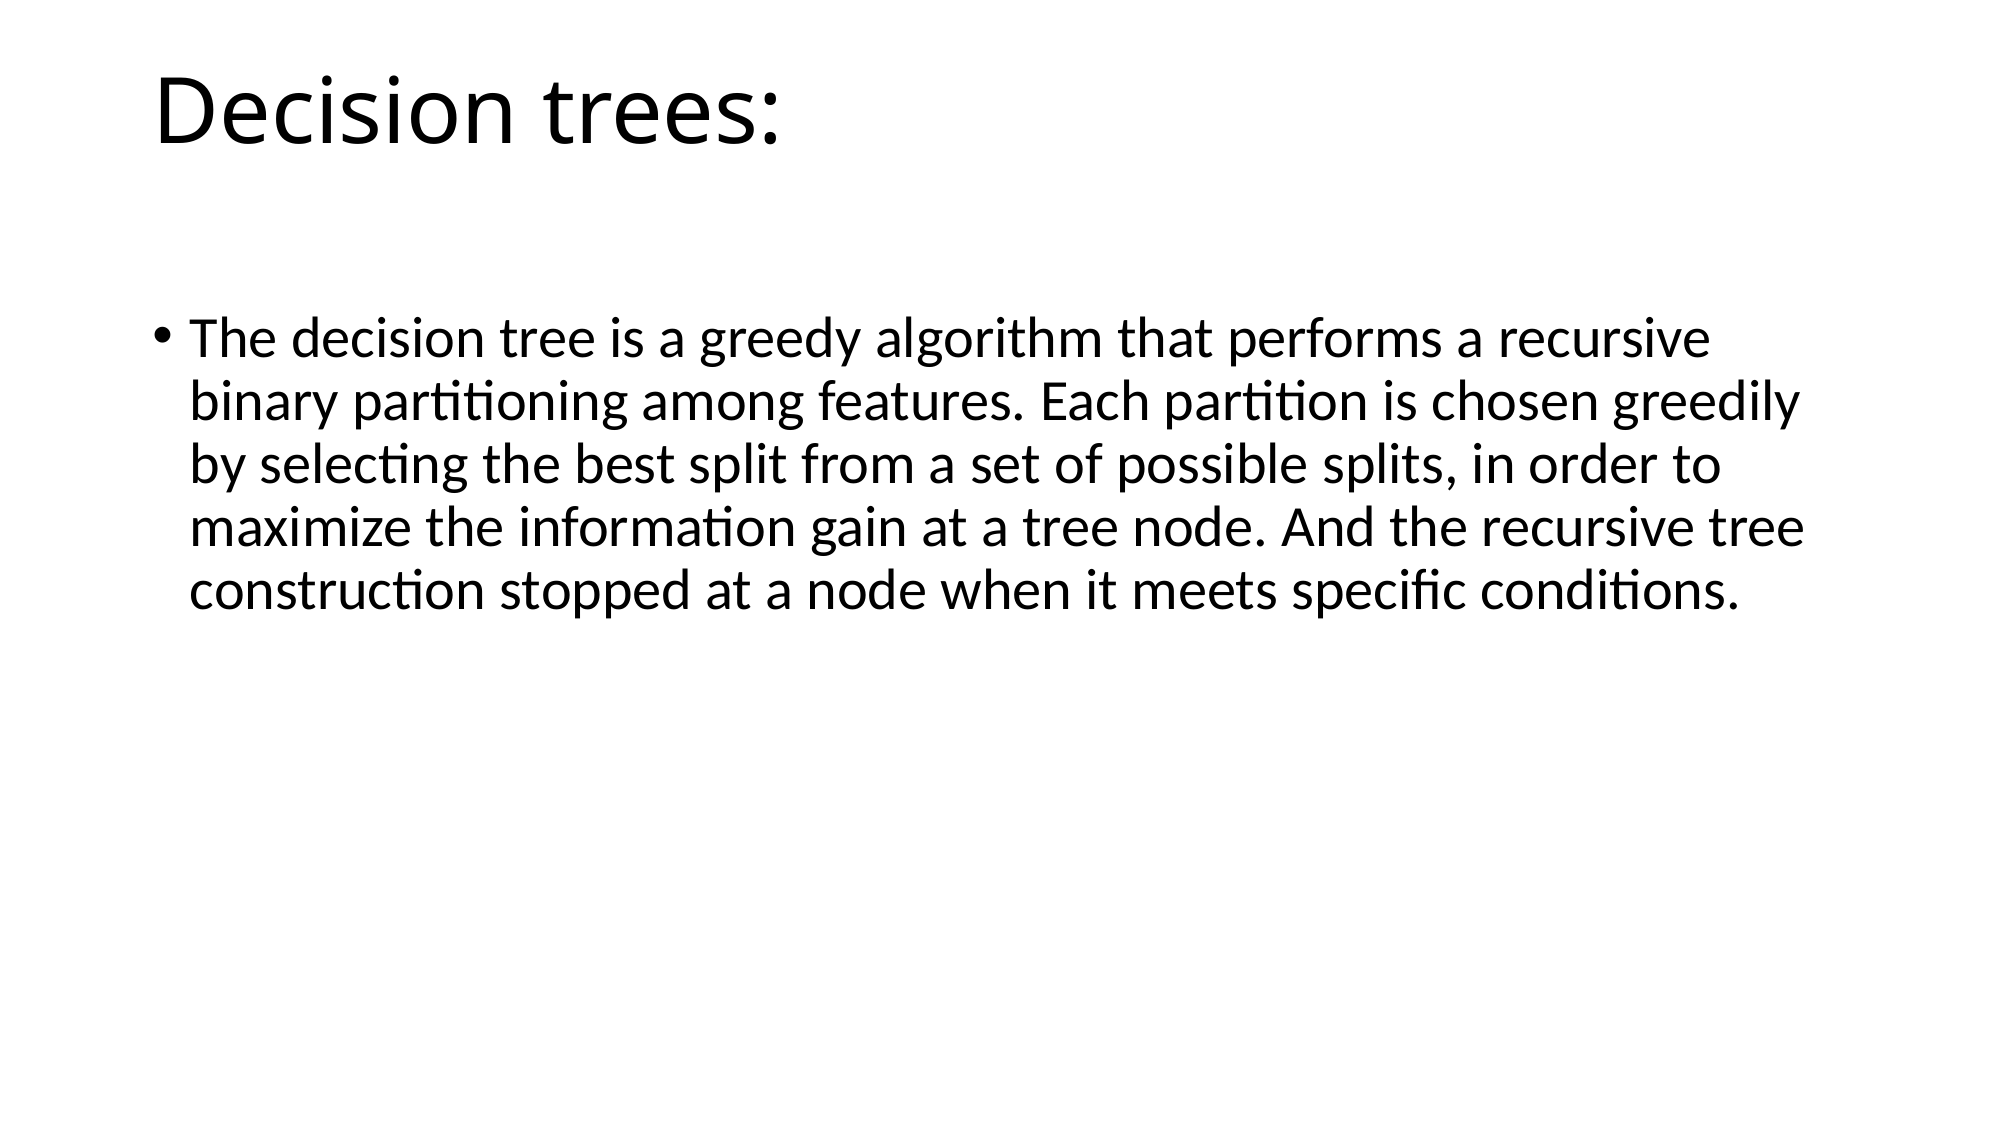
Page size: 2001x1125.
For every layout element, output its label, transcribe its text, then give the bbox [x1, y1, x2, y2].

list The decision tree is a greedy algorithm that performs a recursive binary partitioning among features. Each partition is chosen greedily by selecting the best split from a set of possible splits, in order to maximize the information gain at a tree node. And the recursive tree construction stopped at a node when it meets specific conditions. [137, 299, 1863, 1014]
title Decision trees: [137, 59, 1863, 278]
